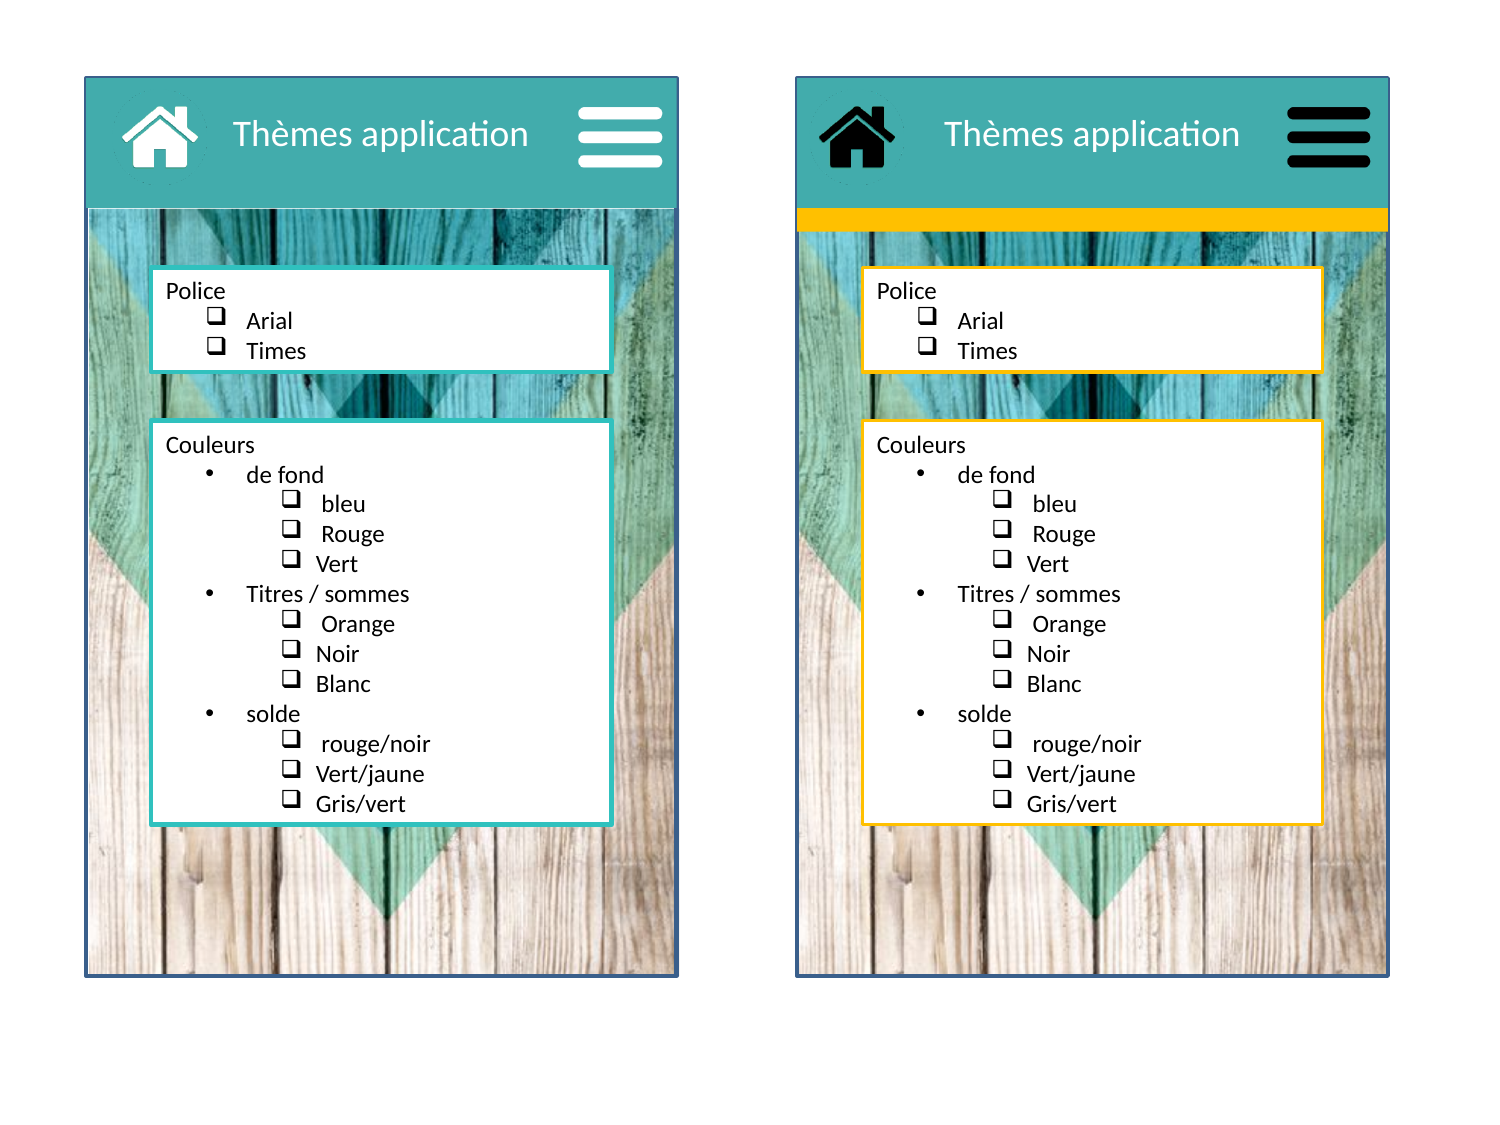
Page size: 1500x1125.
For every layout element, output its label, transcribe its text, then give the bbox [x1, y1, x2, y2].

text_box [84, 76, 679, 210]
picture [111, 89, 207, 185]
picture [572, 89, 668, 185]
text_box Thèmes application [211, 101, 567, 162]
text_box [795, 76, 1390, 208]
text_box Thèmes application [908, 101, 1276, 162]
picture [1281, 89, 1377, 185]
picture [808, 89, 904, 185]
picture [796, 207, 1389, 977]
picture [88, 207, 680, 977]
